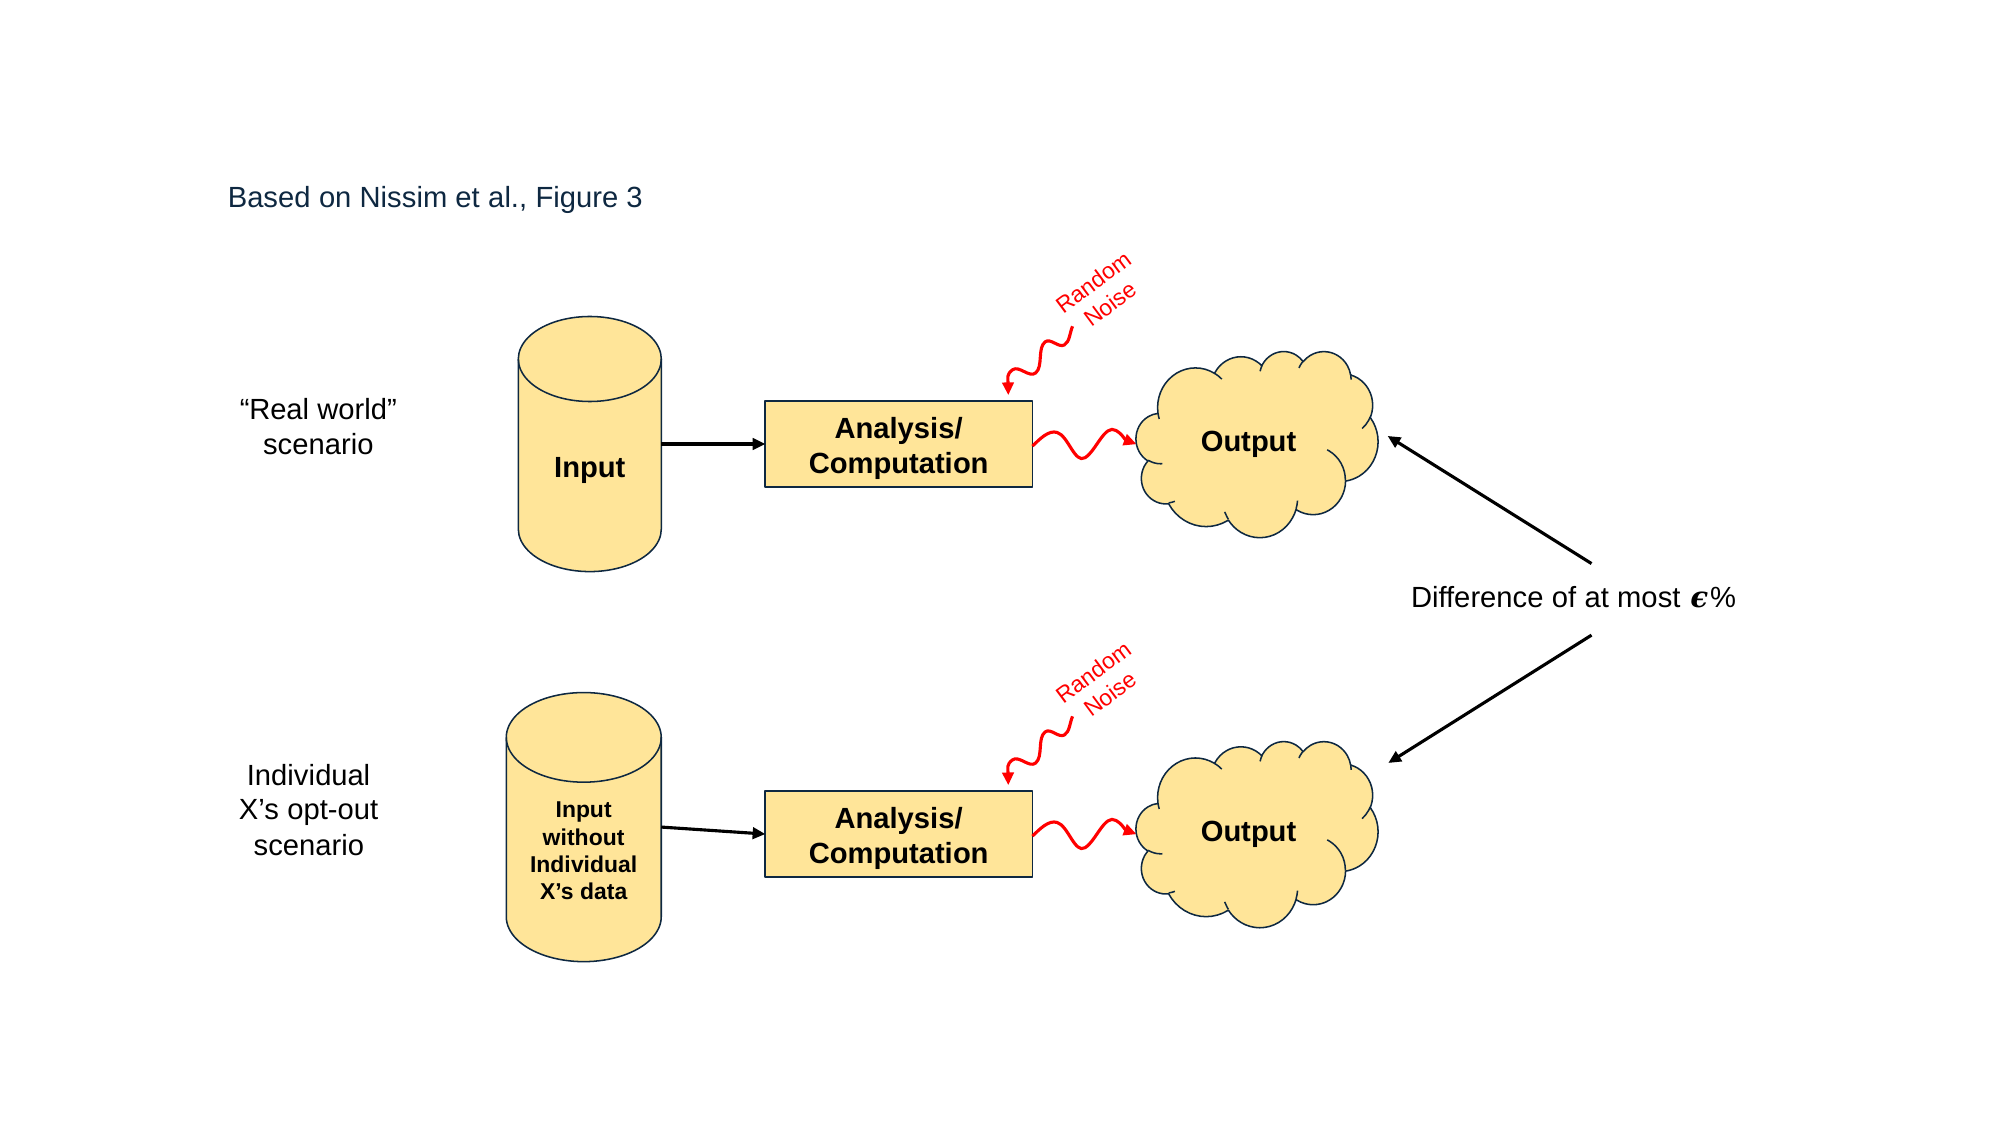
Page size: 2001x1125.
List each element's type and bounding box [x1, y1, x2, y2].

text_box [212, 162, 1788, 963]
